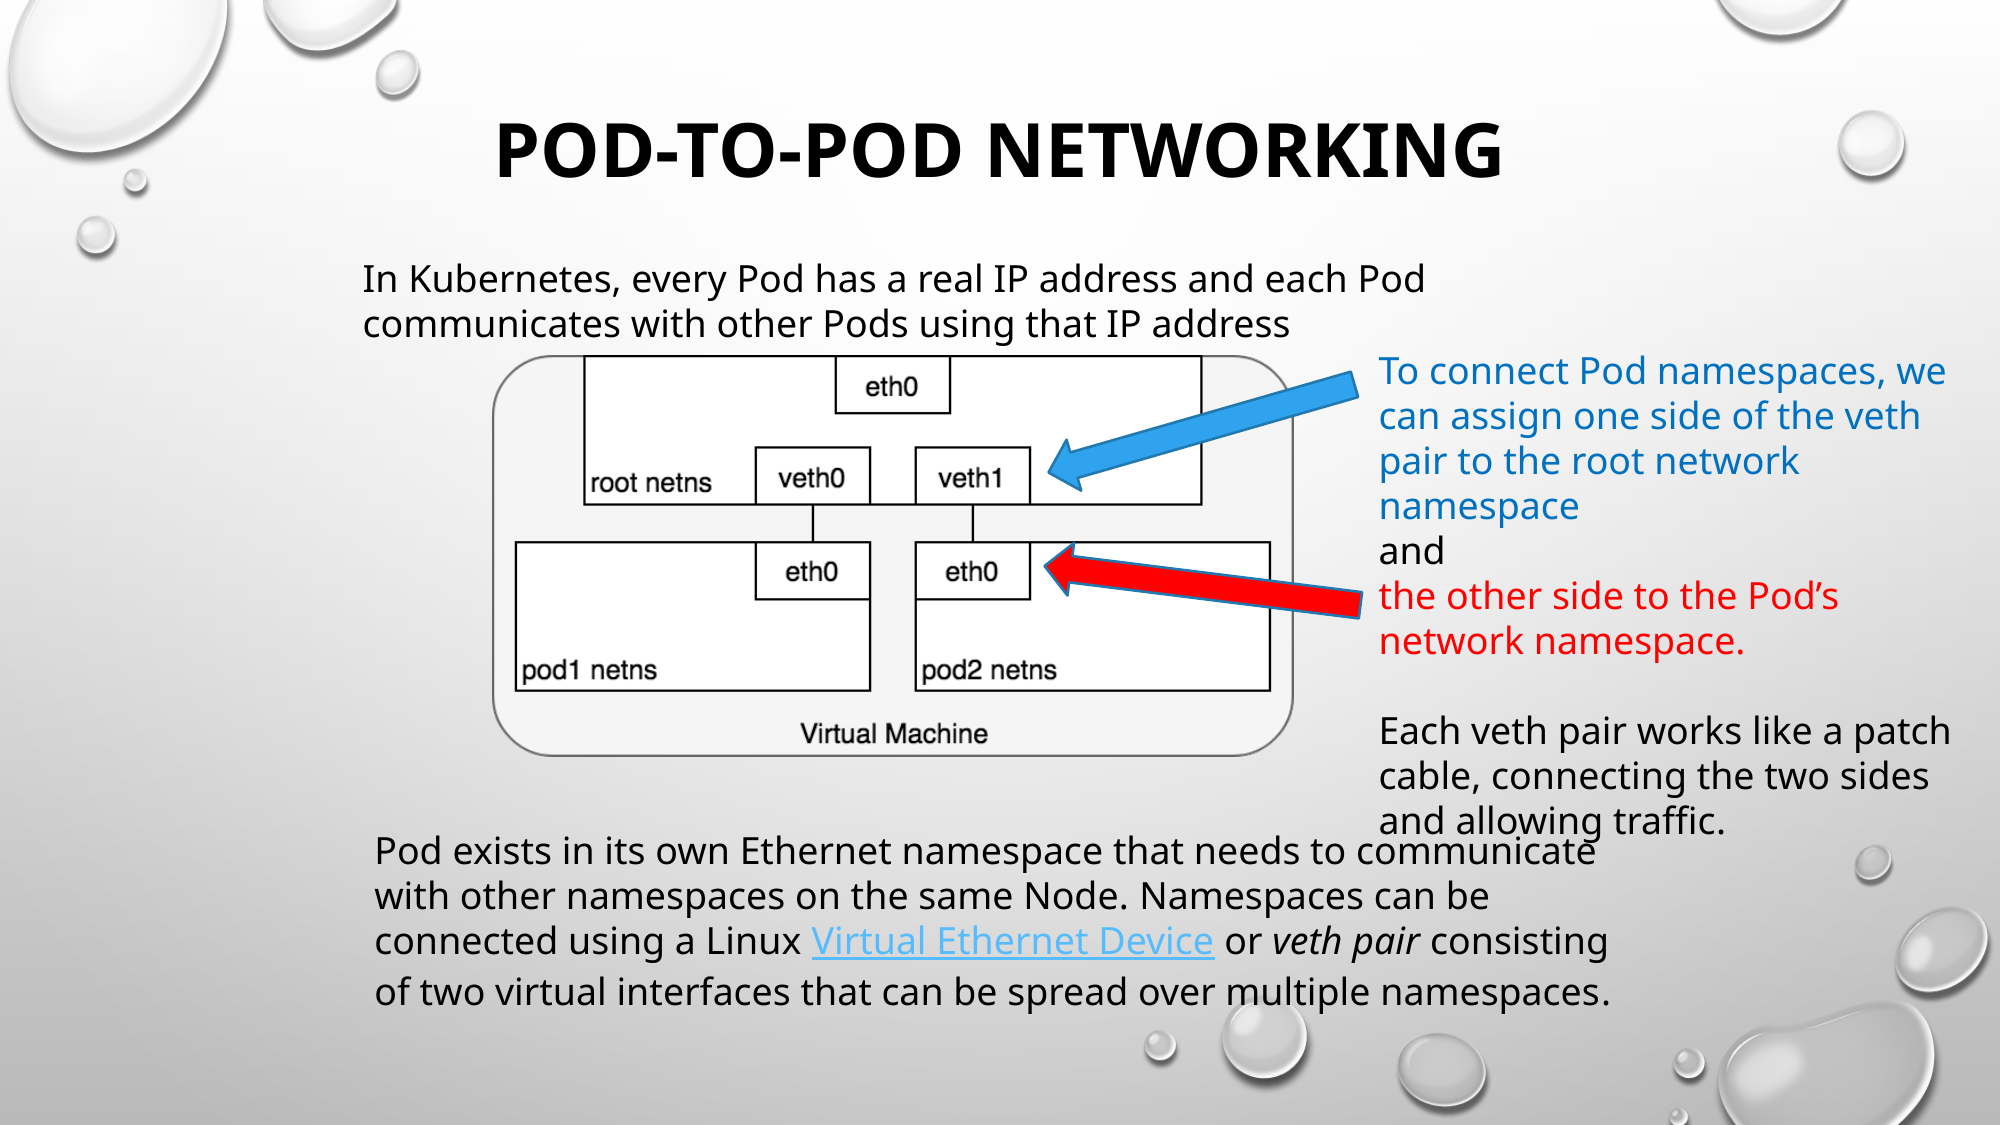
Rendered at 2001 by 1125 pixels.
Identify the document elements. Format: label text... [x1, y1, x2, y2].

title Pod-to-Pod Networking [149, 99, 1851, 206]
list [492, 354, 1294, 757]
picture [0, 0, 2000, 1125]
text_box Pod exists in its own Ethernet namespace that needs to communicate with other namespaces on the same Node. Namespaces can be connected using a Linux Virtual Ethernet Device or veth pair consisting of two virtual interfaces that can be spread over multiple namespaces. [359, 774, 1626, 1021]
text_box In Kubernetes, every Pod has a real IP address and each Pod communicates with other Pods using that IP address [348, 247, 1651, 353]
text_box To connect Pod namespaces, we can assign one side of the veth pair to the root network namespace and the other side to the Pod’s network namespace. Each veth pair works like a patch cable, connecting the two sides and allowing traffic. [1363, 339, 1994, 850]
text_box [1300, 583, 1364, 620]
text_box [1300, 370, 1360, 416]
